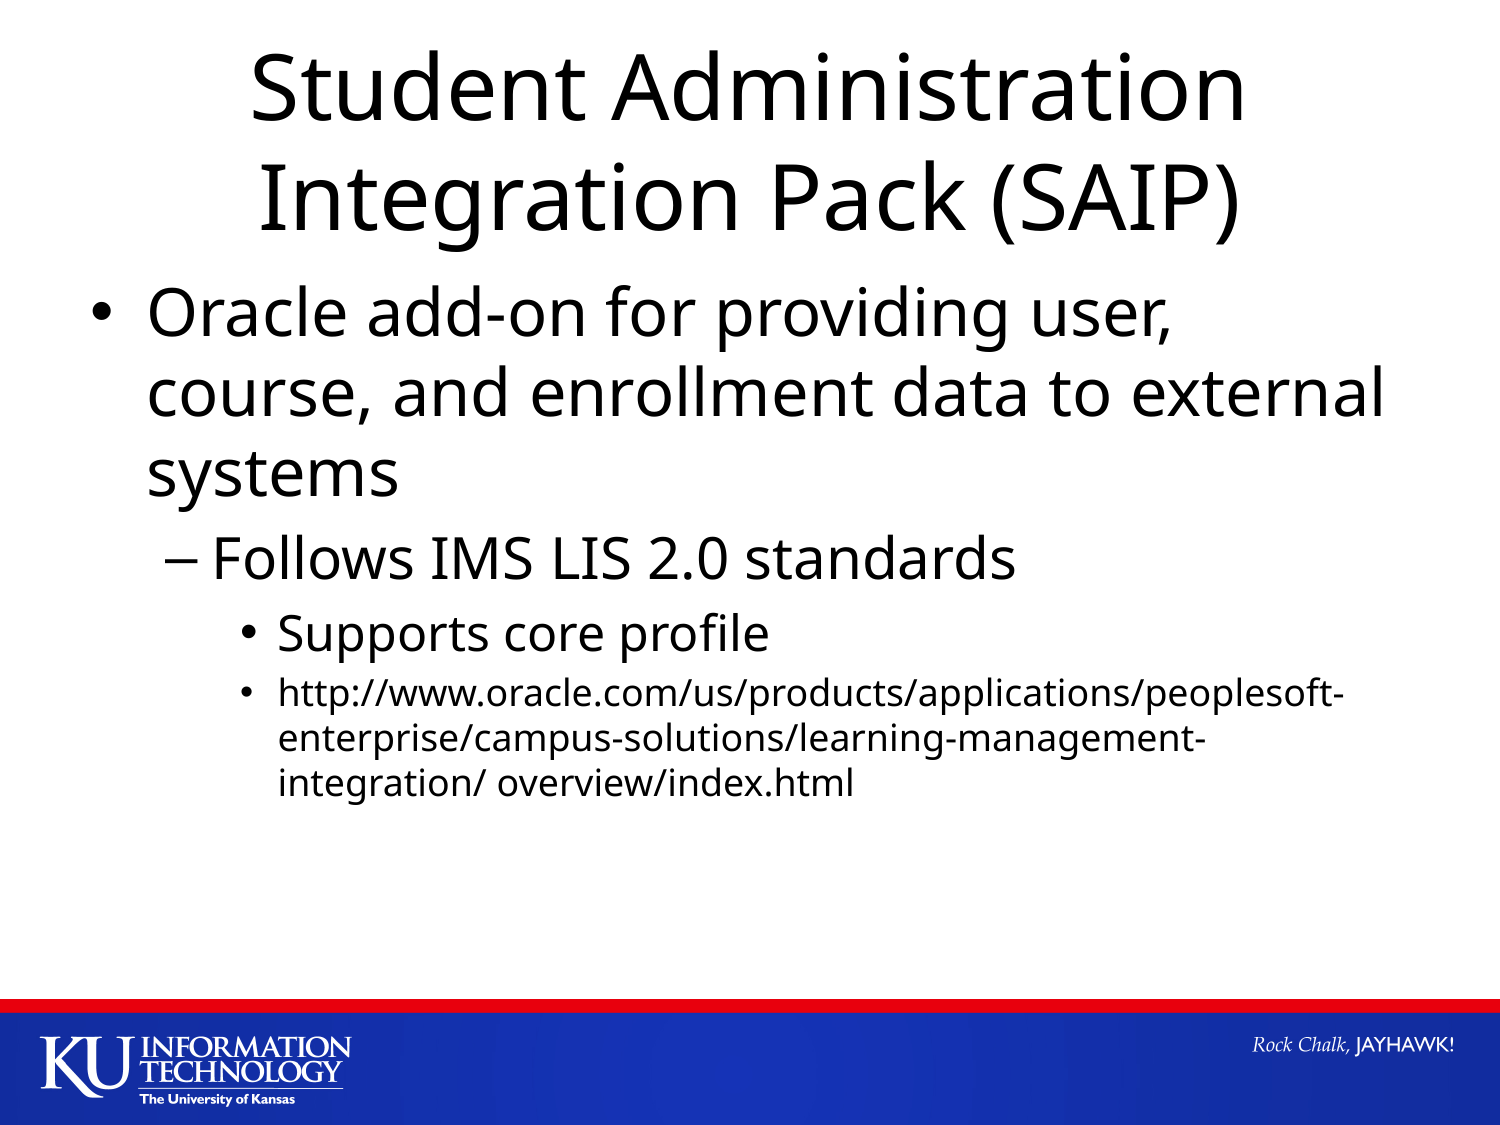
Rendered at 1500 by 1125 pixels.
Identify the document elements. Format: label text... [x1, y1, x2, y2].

title Student Administration Integration Pack (SAIP) [75, 45, 1425, 233]
list Oracle add-on for providing user, course, and enrollment data to external systems Follows IMS LIS 2.0 standards Supports core profile http://www.oracle.com/us/products/applications/peoplesoft-enterprise/campus-solutions/learning-management-integration/ overview/index.html [75, 262, 1425, 923]
picture [0, 999, 1500, 1125]
